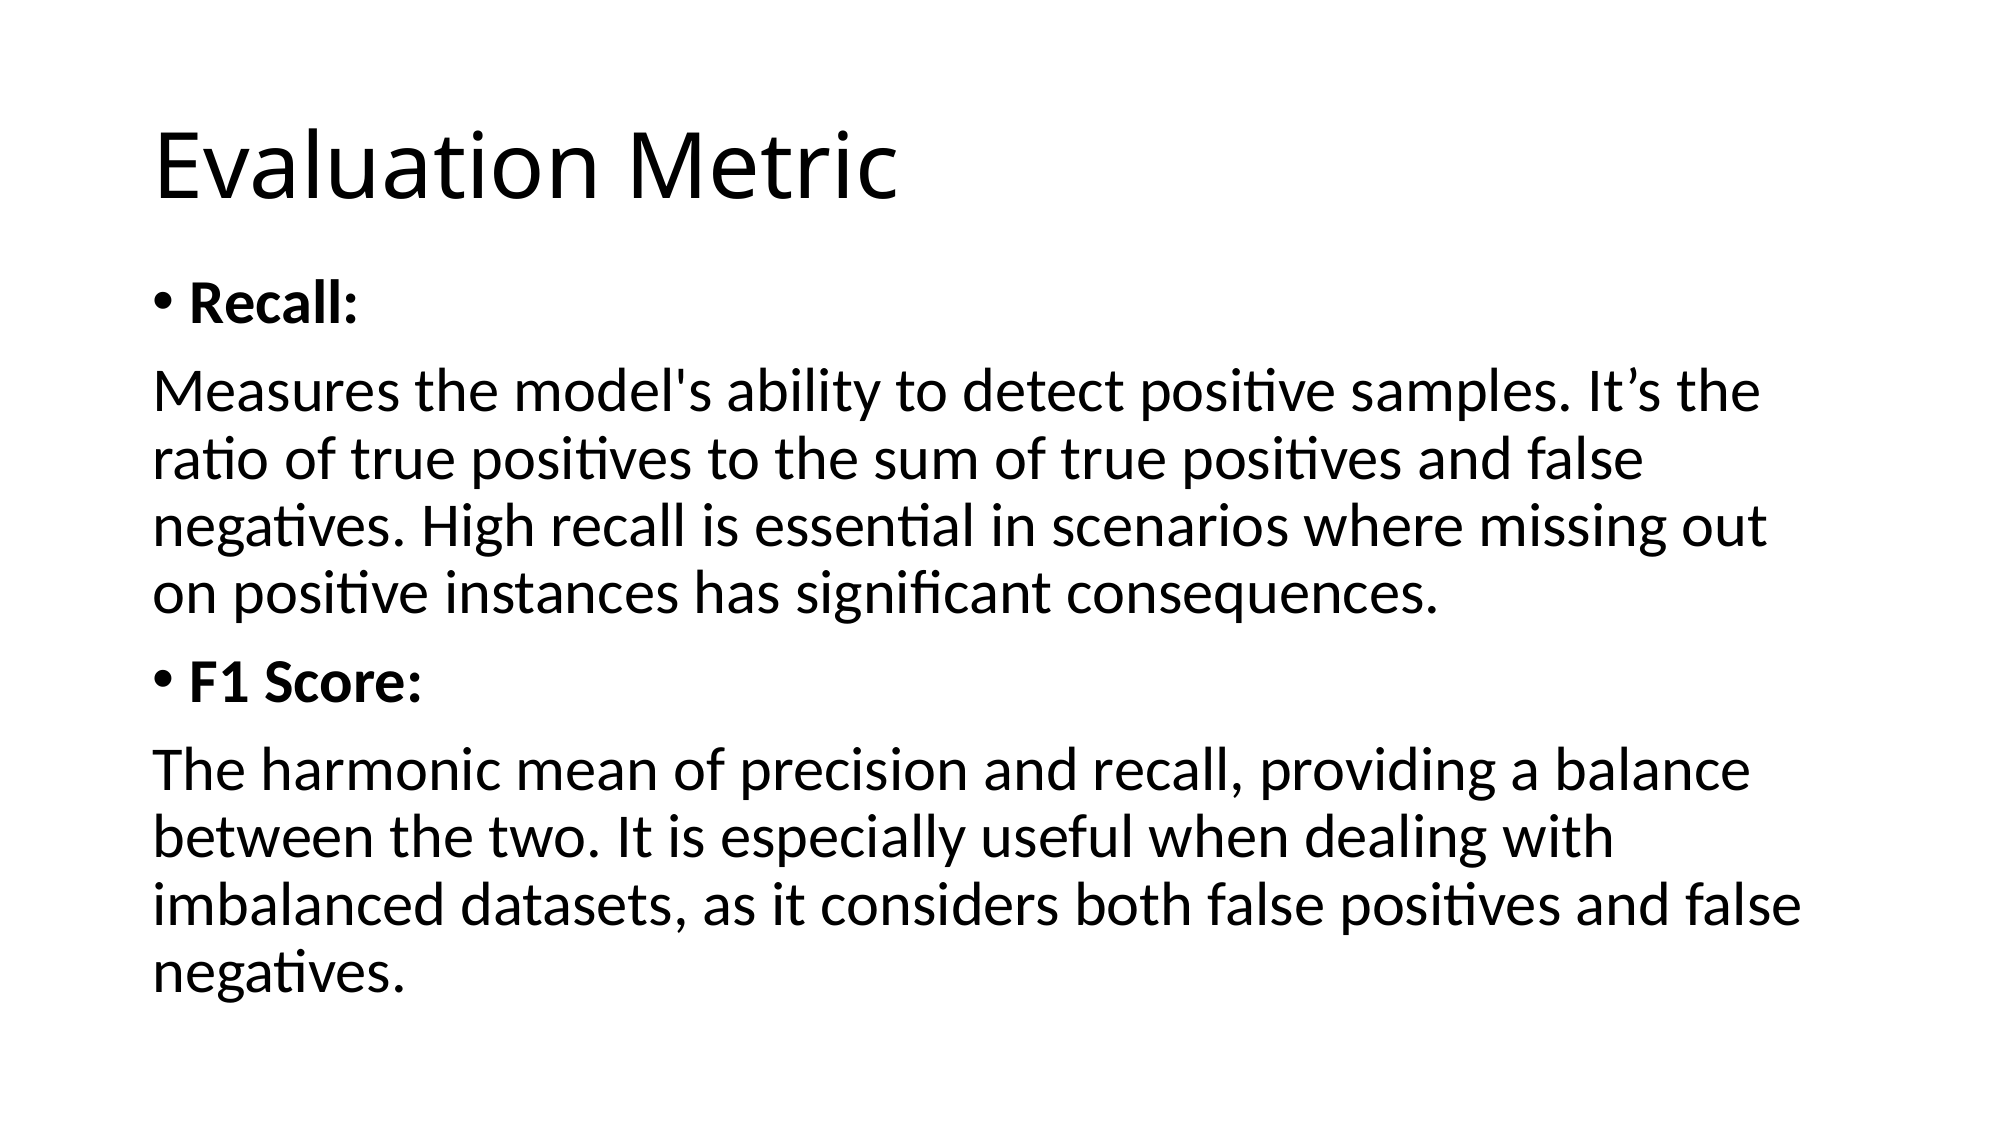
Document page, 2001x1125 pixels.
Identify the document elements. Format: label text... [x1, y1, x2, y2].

list Recall: Measures the model's ability to detect positive samples. It’s the ratio of true positives to the sum of true positives and false negatives. High recall is essential in scenarios where missing out on positive instances has significant consequences. F1 Score: The harmonic mean of precision and recall, providing a balance between the two. It is especially useful when dealing with imbalanced datasets, as it considers both false positives and false negatives. [137, 261, 1863, 976]
title Evaluation Metric [137, 59, 1863, 261]
